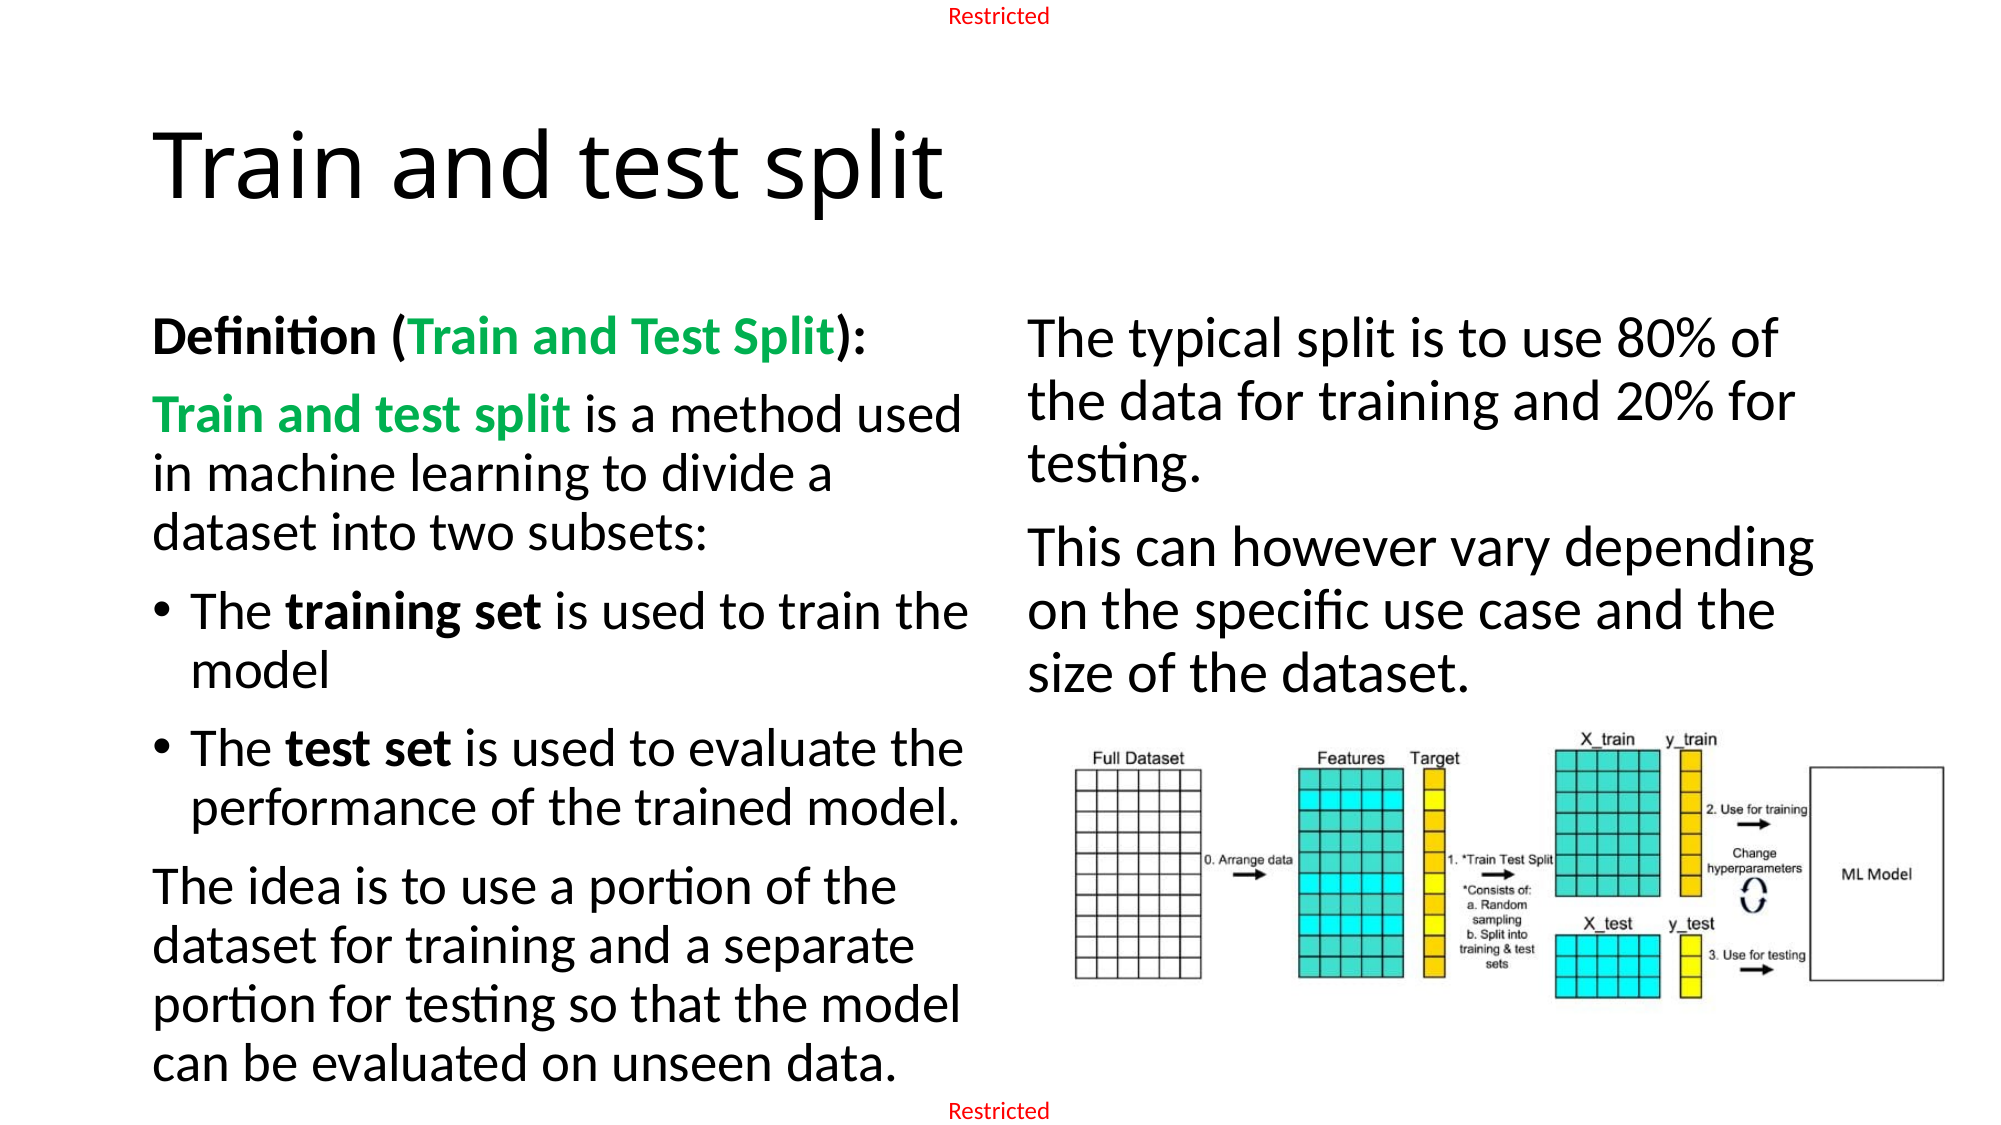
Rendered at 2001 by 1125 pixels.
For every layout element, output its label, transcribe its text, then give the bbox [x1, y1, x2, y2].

title Train and test split [137, 59, 1863, 278]
picture [1062, 712, 1956, 1023]
list Definition (Train and Test Split): Train and test split is a method used in machine learning to divide a dataset into two subsets: The training set is used to train the model The test set is used to evaluate the performance of the trained model. The idea is to use a portion of the dataset for training and a separate portion for testing so that the model can be evaluated on unseen data. [137, 299, 988, 1125]
list The typical split is to use 80% of the data for training and 20% for testing. This can however vary depending on the specific use case and the size of the dataset. [1012, 299, 1863, 1014]
